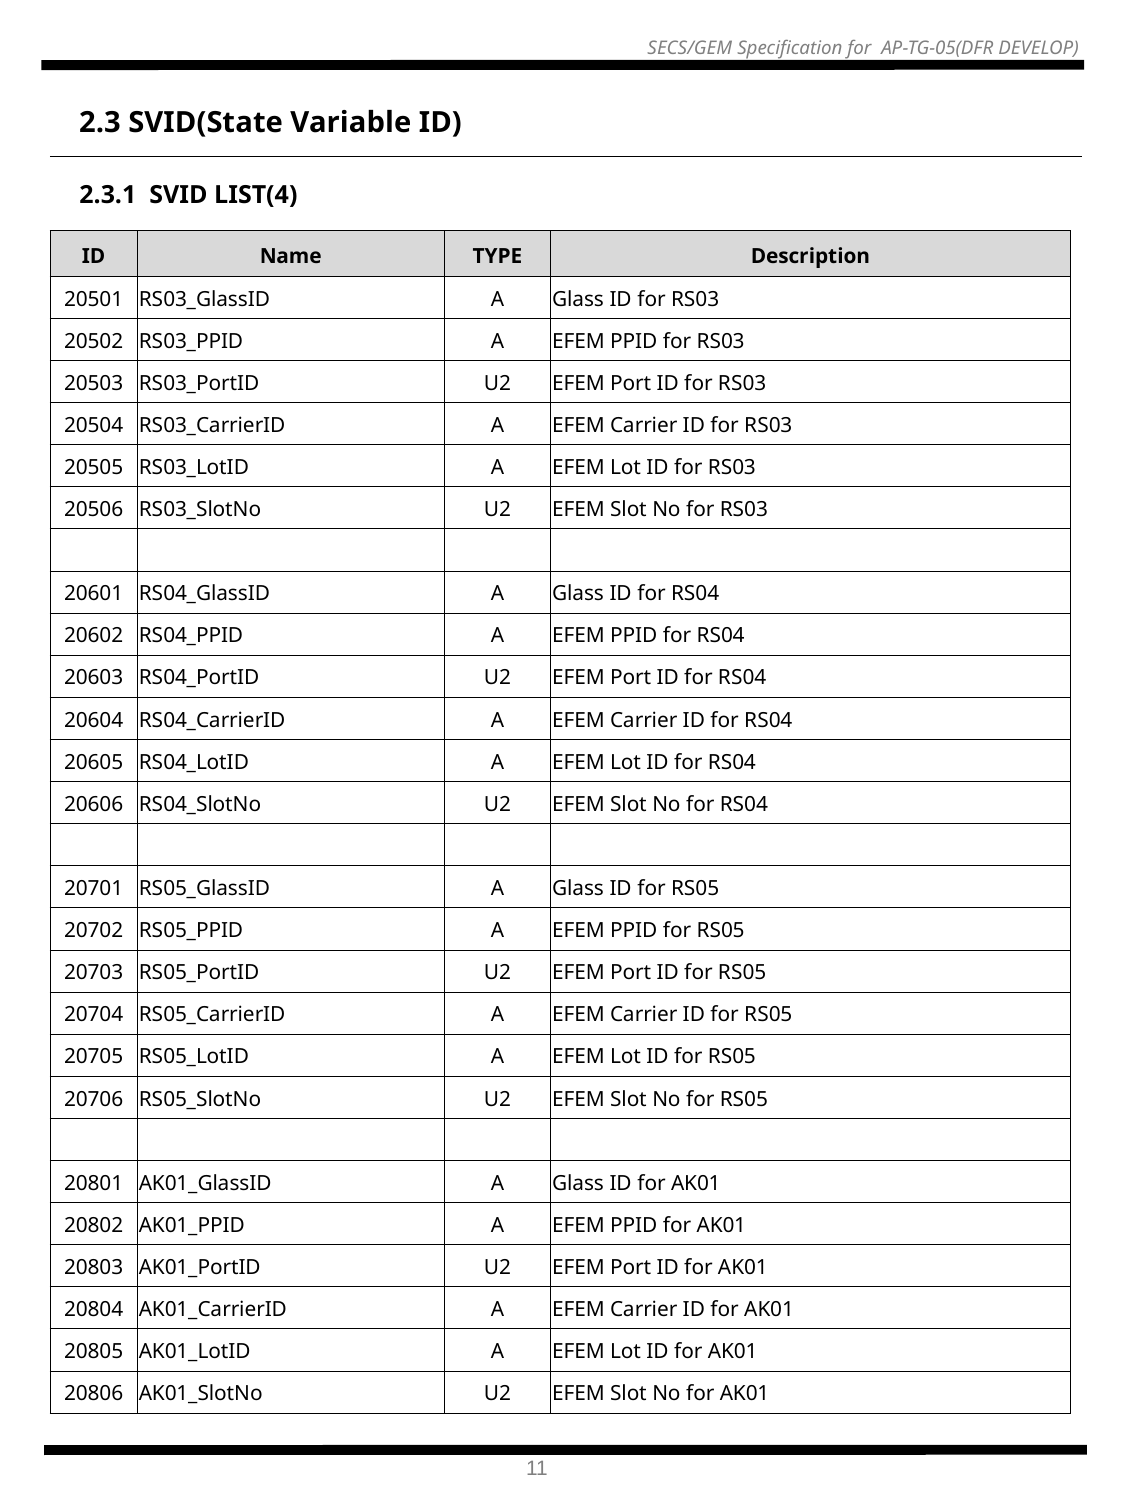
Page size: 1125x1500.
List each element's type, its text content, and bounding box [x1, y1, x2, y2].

table_header ID [51, 231, 137, 276]
table_cell 20804 [51, 1287, 137, 1328]
table_cell A [445, 740, 550, 781]
table_cell [51, 529, 137, 571]
table_cell RS04_CarrierID [138, 698, 444, 739]
table_cell 20503 [51, 361, 137, 402]
table_cell A [445, 319, 550, 360]
table_cell 20504 [51, 403, 137, 444]
table_cell 20701 [51, 866, 137, 907]
table_cell AK01_SlotNo [138, 1372, 444, 1413]
table_cell RS03_GlassID [138, 277, 444, 318]
table_cell EFEM Slot No for RS04 [551, 782, 1070, 823]
table_cell U2 [445, 487, 550, 528]
table_cell 20706 [51, 1077, 137, 1118]
table_cell 20704 [51, 993, 137, 1034]
table_cell 20604 [51, 698, 137, 739]
table_cell [138, 824, 444, 865]
table_header Description [551, 231, 1070, 276]
table_cell RS03_PPID [138, 319, 444, 360]
table_cell EFEM Slot No for RS03 [551, 487, 1070, 528]
table_cell EFEM Port ID for RS04 [551, 656, 1070, 697]
table_cell 20802 [51, 1203, 137, 1244]
table_cell EFEM Port ID for AK01 [551, 1245, 1070, 1286]
table_cell EFEM Carrier ID for RS04 [551, 698, 1070, 739]
table_cell 20806 [51, 1372, 137, 1413]
table_cell RS03_PortID [138, 361, 444, 402]
table_cell 20602 [51, 614, 137, 655]
table_cell A [445, 866, 550, 907]
table_cell 20506 [51, 487, 137, 528]
table_cell 20805 [51, 1329, 137, 1371]
table_cell [551, 1119, 1070, 1160]
table_cell A [445, 908, 550, 950]
table_cell EFEM Slot No for RS05 [551, 1077, 1070, 1118]
table_cell Glass ID for AK01 [551, 1161, 1070, 1202]
table_cell AK01_PPID [138, 1203, 444, 1244]
table_cell 20703 [51, 951, 137, 992]
table_cell EFEM Lot ID for RS05 [551, 1035, 1070, 1076]
table_cell A [445, 614, 550, 655]
table_cell RS05_PPID [138, 908, 444, 950]
table_cell 20606 [51, 782, 137, 823]
table_cell [445, 1119, 550, 1160]
table_cell U2 [445, 1245, 550, 1286]
table_cell 20803 [51, 1245, 137, 1286]
table_cell U2 [445, 1372, 550, 1413]
table_cell U2 [445, 1077, 550, 1118]
table_cell 20705 [51, 1035, 137, 1076]
table_cell RS03_SlotNo [138, 487, 444, 528]
table_cell A [445, 277, 550, 318]
table_cell Glass ID for RS03 [551, 277, 1070, 318]
table_cell EFEM Port ID for RS05 [551, 951, 1070, 992]
table_cell 20601 [51, 572, 137, 613]
table_cell [51, 824, 137, 865]
table_cell AK01_GlassID [138, 1161, 444, 1202]
table_cell A [445, 445, 550, 486]
table_cell A [445, 1203, 550, 1244]
table_cell EFEM Lot ID for RS04 [551, 740, 1070, 781]
table_cell RS03_CarrierID [138, 403, 444, 444]
table_cell EFEM Carrier ID for RS05 [551, 993, 1070, 1034]
table_cell RS05_CarrierID [138, 993, 444, 1034]
table_cell EFEM PPID for RS04 [551, 614, 1070, 655]
text_box 2.3 SVID(State Variable ID) [64, 95, 478, 146]
table_cell [551, 824, 1070, 865]
text_box 2.3.1 SVID LIST(4) [64, 171, 313, 216]
table_cell EFEM PPID for AK01 [551, 1203, 1070, 1244]
table_cell 20801 [51, 1161, 137, 1202]
table_cell 20702 [51, 908, 137, 950]
table_cell A [445, 1035, 550, 1076]
table_cell RS05_GlassID [138, 866, 444, 907]
table_cell A [445, 1287, 550, 1328]
table_cell A [445, 572, 550, 613]
table_cell EFEM PPID for RS03 [551, 319, 1070, 360]
table_cell EFEM PPID for RS05 [551, 908, 1070, 950]
table_cell [445, 529, 550, 571]
table_cell 20502 [51, 319, 137, 360]
table_cell RS05_SlotNo [138, 1077, 444, 1118]
table_cell [138, 1119, 444, 1160]
table_cell A [445, 403, 550, 444]
table_cell 20505 [51, 445, 137, 486]
table_header TYPE [445, 231, 550, 276]
table_cell AK01_CarrierID [138, 1287, 444, 1328]
table_cell RS04_PortID [138, 656, 444, 697]
table_cell EFEM Carrier ID for RS03 [551, 403, 1070, 444]
table_cell A [445, 698, 550, 739]
table_cell RS05_PortID [138, 951, 444, 992]
table_cell RS04_GlassID [138, 572, 444, 613]
table_cell [445, 824, 550, 865]
table_cell RS04_LotID [138, 740, 444, 781]
table_cell U2 [445, 782, 550, 823]
table_cell RS04_SlotNo [138, 782, 444, 823]
table_cell Glass ID for RS05 [551, 866, 1070, 907]
table_cell A [445, 1329, 550, 1371]
table_cell AK01_PortID [138, 1245, 444, 1286]
table_cell EFEM Lot ID for AK01 [551, 1329, 1070, 1371]
table_cell EFEM Lot ID for RS03 [551, 445, 1070, 486]
table_cell A [445, 1161, 550, 1202]
table_cell 20605 [51, 740, 137, 781]
table_cell U2 [445, 656, 550, 697]
table_cell RS05_LotID [138, 1035, 444, 1076]
table_cell [551, 529, 1070, 571]
table_cell RS03_LotID [138, 445, 444, 486]
table_cell U2 [445, 361, 550, 402]
table_cell AK01_LotID [138, 1329, 444, 1371]
table_cell A [445, 993, 550, 1034]
table_cell 20603 [51, 656, 137, 697]
table_cell EFEM Carrier ID for AK01 [551, 1287, 1070, 1328]
table_cell [138, 529, 444, 571]
table_cell Glass ID for RS04 [551, 572, 1070, 613]
table_cell 20501 [51, 277, 137, 318]
table_cell RS04_PPID [138, 614, 444, 655]
table_cell U2 [445, 951, 550, 992]
table_cell EFEM Port ID for RS03 [551, 361, 1070, 402]
table_cell EFEM Slot No for AK01 [551, 1372, 1070, 1413]
table_header Name [138, 231, 444, 276]
table_cell [51, 1119, 137, 1160]
